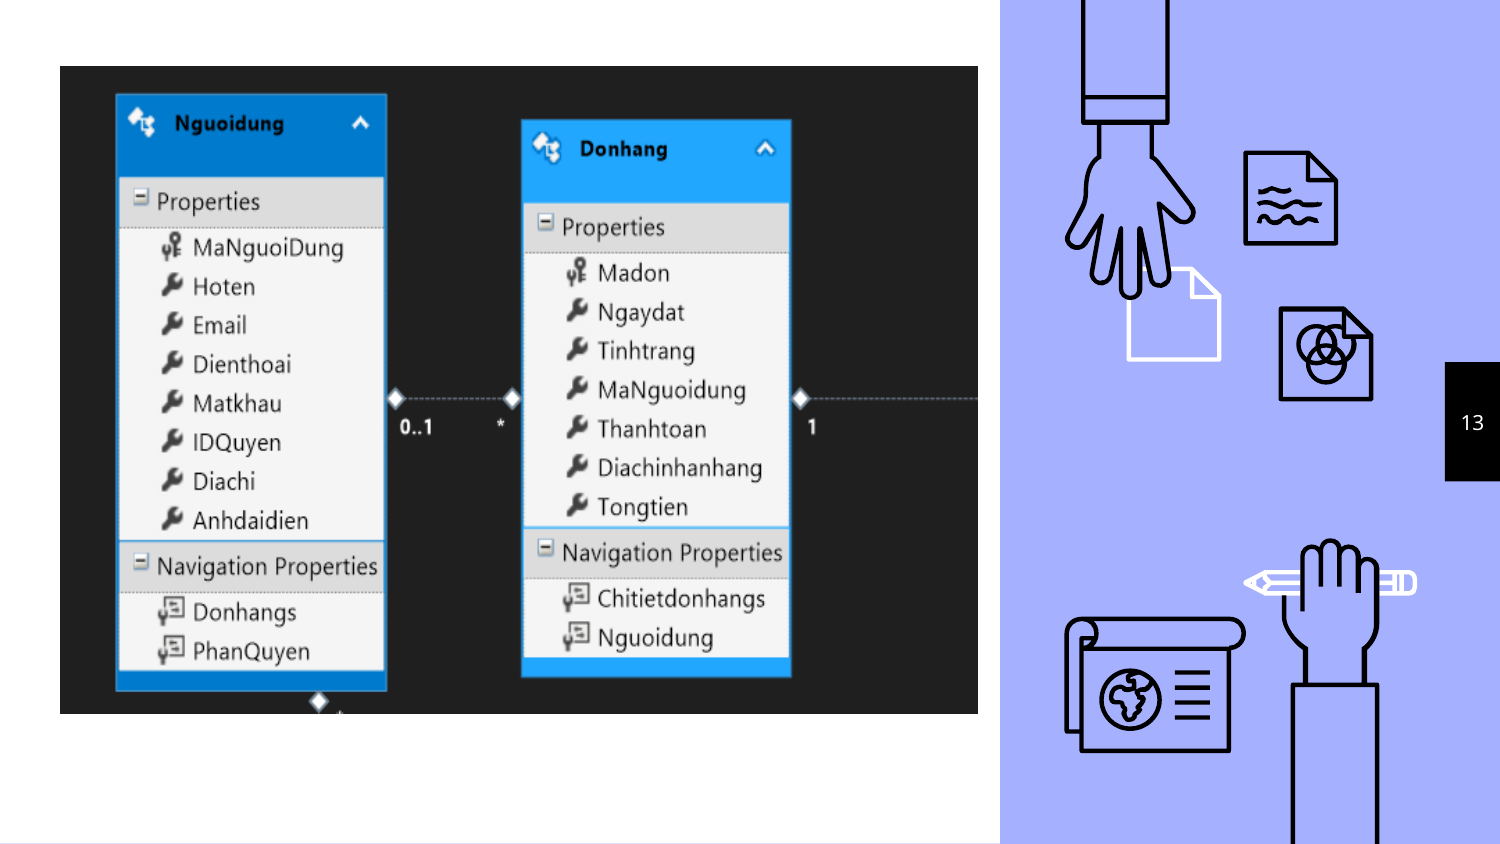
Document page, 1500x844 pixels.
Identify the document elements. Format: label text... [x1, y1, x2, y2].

picture [60, 66, 978, 714]
slide_number 13 [1444, 362, 1500, 482]
